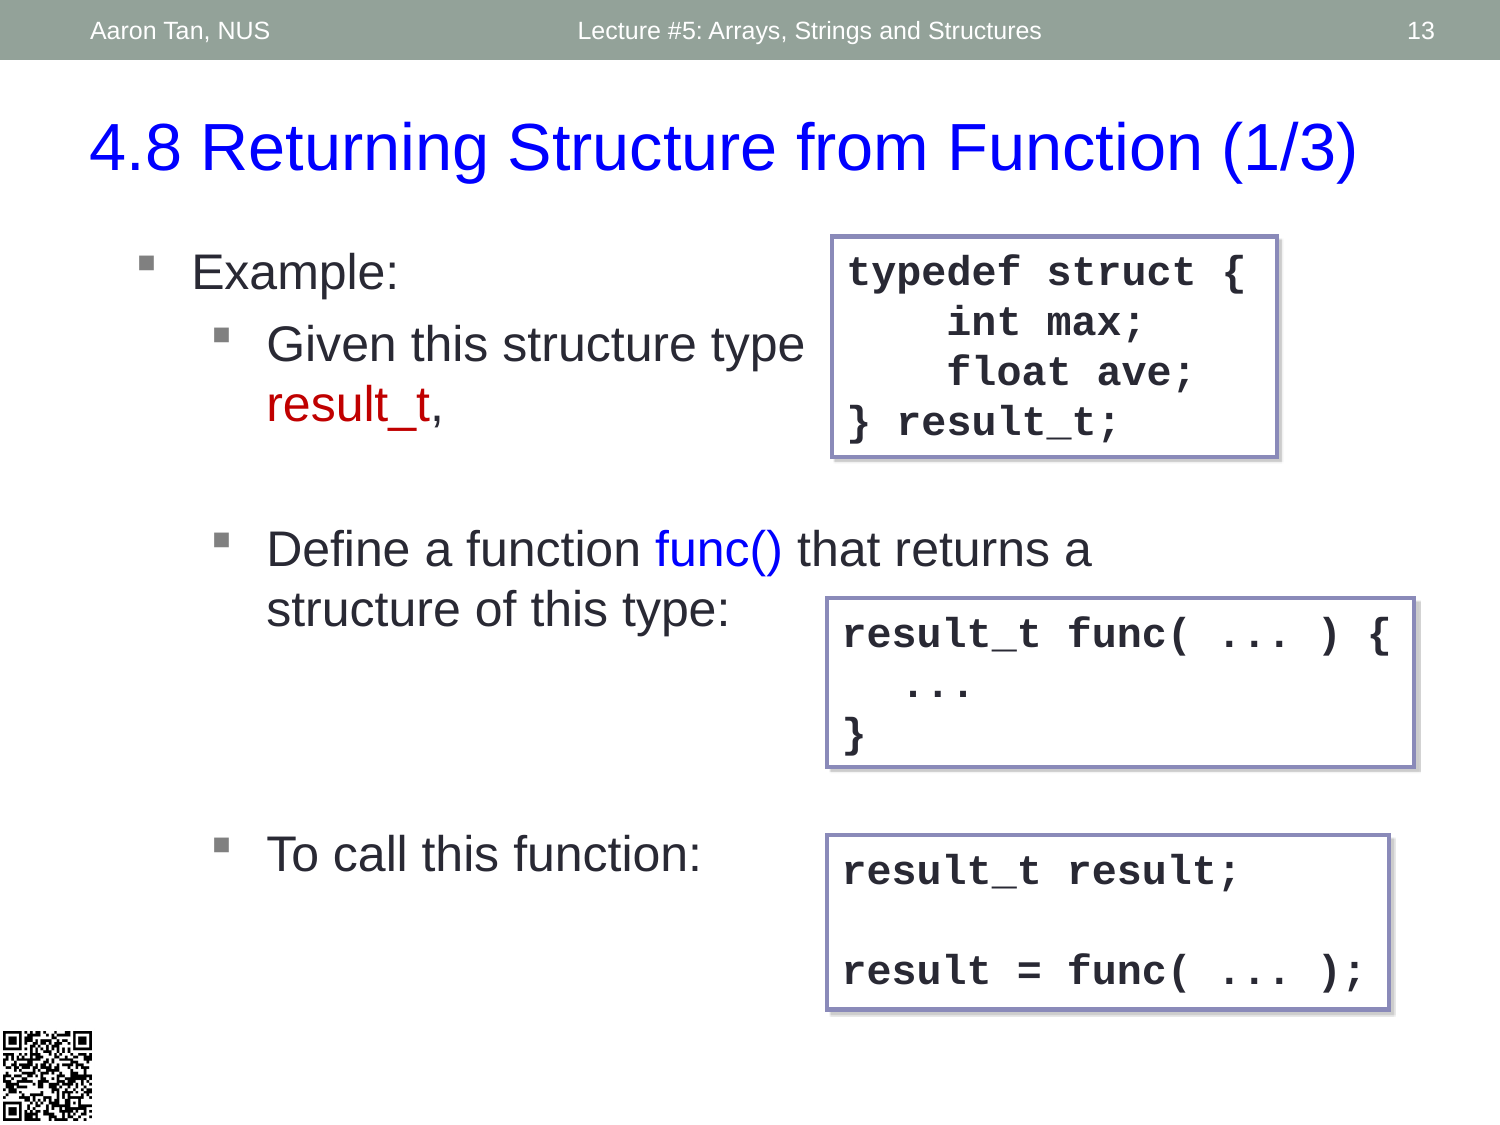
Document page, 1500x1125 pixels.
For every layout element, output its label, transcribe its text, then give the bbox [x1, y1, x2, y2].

picture [0, 1028, 95, 1124]
text_box result_t result; result = func( ... ); [826, 835, 1389, 1010]
text_box 4.8 Returning Structure from Function (1/3) [75, 96, 1450, 192]
text_box typedef struct { int max; float ave; } result_t; [831, 236, 1278, 457]
text_box Example: Given this structure type result_t, Define a function func() that returns a structure of this type: To call this function: [120, 231, 1311, 945]
footer Lecture #5: Arrays, Strings and Structures [562, 3, 1238, 57]
slide_number 13 [1308, 3, 1450, 57]
slide_number Aaron Tan, NUS [75, 3, 550, 57]
text_box result_t func( ... ) { ... } [826, 598, 1415, 768]
